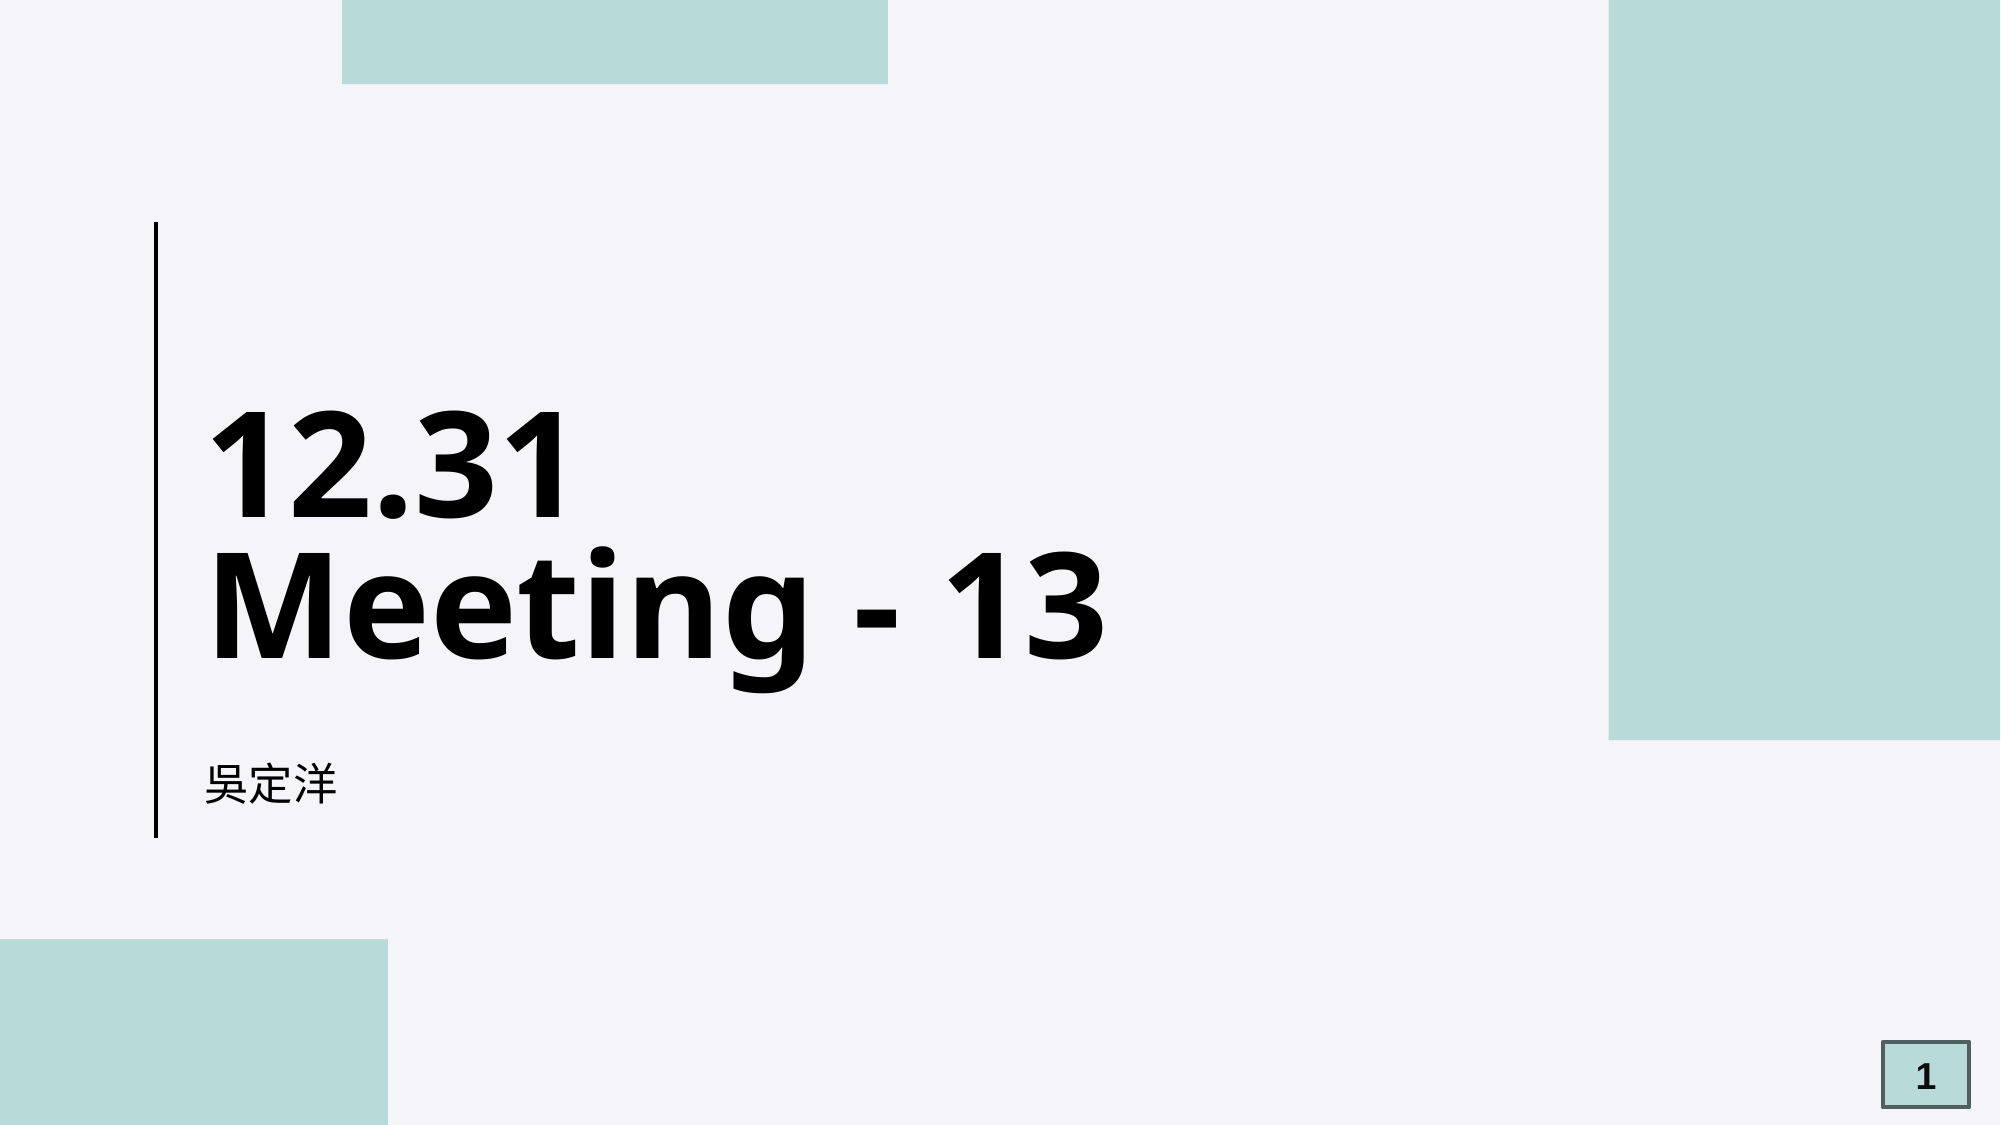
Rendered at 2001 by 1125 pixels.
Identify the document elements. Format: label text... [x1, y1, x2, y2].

text_box [0, 939, 388, 1125]
text_box 1 [1881, 1040, 1971, 1109]
subtitle 吳定洋 [184, 736, 1244, 846]
title 12.31 Meeting - 13 [184, 240, 1244, 707]
